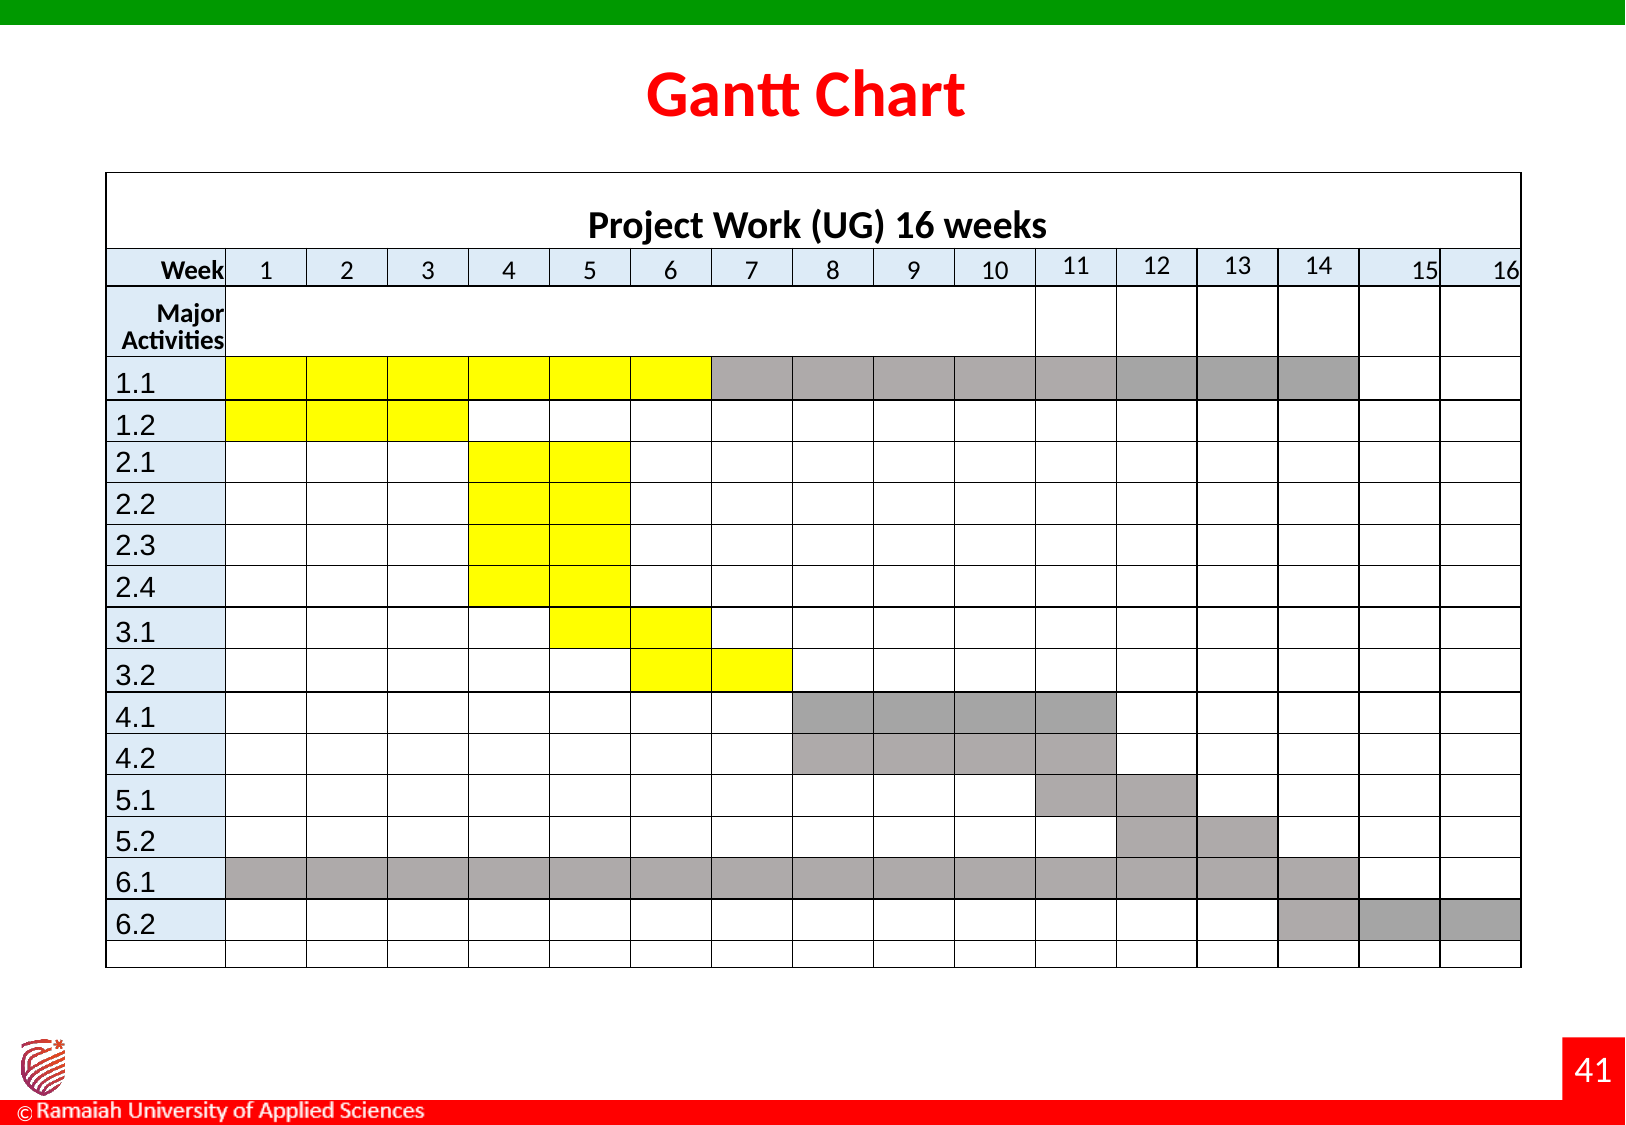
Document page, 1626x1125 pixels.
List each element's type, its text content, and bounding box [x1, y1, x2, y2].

picture [21, 1039, 65, 1096]
table_cell [1441, 775, 1520, 816]
table_cell [1117, 483, 1196, 524]
table_cell [793, 525, 873, 565]
table_cell [1117, 608, 1196, 648]
table_cell 10 [955, 249, 1035, 285]
table_cell [955, 566, 1035, 606]
table_cell [1117, 287, 1196, 356]
table_cell [955, 693, 1035, 733]
picture [32, 1099, 430, 1125]
table_cell [1036, 858, 1116, 898]
table_cell [469, 566, 549, 606]
table_cell [226, 693, 306, 733]
table_cell [1036, 401, 1116, 441]
table_cell [1198, 858, 1277, 898]
table_cell [1117, 941, 1196, 967]
table_cell [1360, 287, 1439, 356]
table_cell [793, 817, 873, 857]
table_cell [793, 649, 873, 691]
table_cell [388, 941, 468, 967]
table_cell [793, 693, 873, 733]
table_cell [1198, 734, 1277, 774]
table_cell [550, 525, 630, 565]
table_cell [1036, 649, 1116, 691]
table_cell [1360, 401, 1439, 441]
table_cell [712, 401, 792, 441]
table_cell 3.2 [107, 649, 225, 691]
table_cell 15 [1360, 249, 1439, 285]
table_cell [226, 817, 306, 857]
table_cell [226, 287, 1035, 356]
table_cell [793, 900, 873, 940]
table_cell [1441, 442, 1520, 482]
table_cell [1036, 483, 1116, 524]
table_cell [874, 693, 954, 733]
table_cell [469, 608, 549, 648]
table_cell [712, 858, 792, 898]
table_cell [1198, 608, 1277, 648]
table_cell [955, 941, 1035, 967]
table_cell [469, 357, 549, 399]
table_cell [1441, 734, 1520, 774]
table_cell [1279, 900, 1358, 940]
table_cell [1279, 941, 1358, 967]
title Gantt Chart [75, 42, 1538, 135]
table_cell [307, 525, 387, 565]
table_cell 5.2 [107, 817, 225, 857]
table_cell [1036, 734, 1116, 774]
table_cell [469, 900, 549, 940]
table_cell 2 [307, 249, 387, 285]
table_cell [1441, 608, 1520, 648]
table_cell [874, 483, 954, 524]
table_cell [226, 525, 306, 565]
table_cell [550, 357, 630, 399]
table_cell [955, 401, 1035, 441]
table_cell [226, 858, 306, 898]
table_cell [712, 608, 792, 648]
table_cell 4.2 [107, 734, 225, 774]
table_cell [307, 401, 387, 441]
table_cell [712, 649, 792, 691]
table_cell [631, 566, 711, 606]
table_cell [1117, 693, 1196, 733]
table_header Project Work (UG) 16 weeks [107, 173, 1520, 248]
table_cell [226, 442, 306, 482]
table_cell [1117, 734, 1196, 774]
table_cell [1360, 775, 1439, 816]
table_cell [1279, 608, 1358, 648]
table_cell [631, 357, 711, 399]
table_cell [1360, 649, 1439, 691]
table_cell [469, 649, 549, 691]
table_cell [793, 442, 873, 482]
table_cell [550, 566, 630, 606]
table_cell 3 [388, 249, 468, 285]
table_cell [1441, 287, 1520, 356]
table_cell [1360, 858, 1439, 898]
table_cell [955, 734, 1035, 774]
table_cell [1360, 525, 1439, 565]
table_cell [388, 858, 468, 898]
table_cell [1117, 817, 1196, 857]
table_cell [631, 775, 711, 816]
table_cell [1036, 608, 1116, 648]
table_cell 1.2 [107, 401, 225, 441]
table_cell [1117, 649, 1196, 691]
table_cell [469, 858, 549, 898]
table_cell [1117, 900, 1196, 940]
table_cell [712, 817, 792, 857]
table_cell 6.1 [107, 858, 225, 898]
table_cell [955, 817, 1035, 857]
table_cell [631, 858, 711, 898]
table_cell [712, 775, 792, 816]
table_cell [1360, 900, 1439, 940]
table_cell [307, 608, 387, 648]
table_cell [388, 649, 468, 691]
table_cell [1441, 858, 1520, 898]
table_cell [1036, 900, 1116, 940]
table_cell [1279, 483, 1358, 524]
table_cell [469, 401, 549, 441]
table_cell [469, 442, 549, 482]
table_cell [955, 775, 1035, 816]
table_cell [226, 608, 306, 648]
table_cell [1198, 649, 1277, 691]
table_cell [1441, 483, 1520, 524]
table_cell [1360, 734, 1439, 774]
table_cell [388, 693, 468, 733]
table_cell [793, 858, 873, 898]
table_cell [388, 608, 468, 648]
table_cell [1441, 401, 1520, 441]
table_cell [1198, 287, 1277, 356]
table_cell [388, 357, 468, 399]
table_cell [874, 941, 954, 967]
table_cell [1279, 401, 1358, 441]
table_cell [388, 900, 468, 940]
table_cell [1117, 442, 1196, 482]
table_cell [1036, 817, 1116, 857]
table_cell [226, 483, 306, 524]
table_cell 4.1 [107, 693, 225, 733]
table_cell [874, 608, 954, 648]
table_cell 2.3 [107, 525, 225, 565]
table_cell [307, 357, 387, 399]
table_cell [226, 900, 306, 940]
table_cell [107, 941, 225, 967]
table_cell [1117, 775, 1196, 816]
table_cell [469, 693, 549, 733]
table_cell [1198, 941, 1277, 967]
table_cell 14 [1279, 249, 1358, 285]
table_cell 5.1 [107, 775, 225, 816]
table_cell [307, 566, 387, 606]
table_cell [1441, 525, 1520, 565]
table_cell 12 [1117, 249, 1196, 285]
table_cell 8 [793, 249, 873, 285]
table_cell [1036, 775, 1116, 816]
table_cell [1279, 442, 1358, 482]
table_cell [550, 941, 630, 967]
table_cell [226, 941, 306, 967]
table_cell [1279, 357, 1358, 399]
table_cell 7 [712, 249, 792, 285]
table_cell 16 [1441, 249, 1520, 285]
table_cell [469, 525, 549, 565]
table_cell [1441, 566, 1520, 606]
table_cell 5 [550, 249, 630, 285]
table_cell [469, 483, 549, 524]
table_cell [1117, 858, 1196, 898]
table_cell [1360, 483, 1439, 524]
table_cell [1279, 775, 1358, 816]
table_cell [793, 357, 873, 399]
table_cell 3.1 [107, 608, 225, 648]
table_cell [550, 649, 630, 691]
table_cell [1117, 401, 1196, 441]
table_cell [1360, 357, 1439, 399]
table_cell [550, 775, 630, 816]
table_cell [1279, 566, 1358, 606]
table_cell [712, 566, 792, 606]
table_cell [955, 442, 1035, 482]
table_cell [874, 734, 954, 774]
table_cell [307, 442, 387, 482]
table_cell [1117, 357, 1196, 399]
table_cell [793, 483, 873, 524]
table_cell 1.1 [107, 357, 225, 399]
table_cell [550, 608, 630, 648]
table_cell [631, 525, 711, 565]
table_cell [874, 858, 954, 898]
table_cell [1036, 357, 1116, 399]
table_cell [388, 525, 468, 565]
table_cell [388, 817, 468, 857]
table_cell 2.4 [107, 566, 225, 606]
table_cell [631, 649, 711, 691]
table_cell [1441, 941, 1520, 967]
table_cell [388, 566, 468, 606]
table_cell [955, 483, 1035, 524]
table_cell [955, 357, 1035, 399]
table_cell [1360, 608, 1439, 648]
table_cell [307, 649, 387, 691]
table_cell [307, 900, 387, 940]
table_cell Major Activities [107, 287, 225, 356]
table_cell [307, 693, 387, 733]
table_cell [550, 693, 630, 733]
table_cell [1198, 775, 1277, 816]
table_cell 6 [631, 249, 711, 285]
table_cell [550, 483, 630, 524]
table_cell [631, 734, 711, 774]
table_cell 1 [226, 249, 306, 285]
table_cell [1360, 817, 1439, 857]
table_cell [793, 608, 873, 648]
table_cell [1360, 442, 1439, 482]
table_cell [226, 649, 306, 691]
table_cell [631, 483, 711, 524]
table_cell [1441, 649, 1520, 691]
table_cell [874, 775, 954, 816]
table_cell [469, 775, 549, 816]
table_cell [1279, 693, 1358, 733]
table_cell [550, 900, 630, 940]
table_cell [955, 900, 1035, 940]
table_cell [1198, 401, 1277, 441]
table_cell [793, 566, 873, 606]
table_cell [631, 608, 711, 648]
table_cell [874, 401, 954, 441]
table_cell [1198, 817, 1277, 857]
table_cell [550, 734, 630, 774]
table_cell [874, 525, 954, 565]
table_cell [1036, 442, 1116, 482]
table_cell [1036, 693, 1116, 733]
table_cell [712, 483, 792, 524]
table_cell [874, 357, 954, 399]
table_cell [226, 775, 306, 816]
table_cell [1198, 483, 1277, 524]
table_cell 11 [1036, 249, 1116, 285]
table_cell [955, 525, 1035, 565]
table_cell [955, 649, 1035, 691]
table_cell [1441, 817, 1520, 857]
table_cell [793, 401, 873, 441]
table_cell [1036, 287, 1116, 356]
table_cell [307, 483, 387, 524]
table_cell [712, 357, 792, 399]
table_cell [1279, 287, 1358, 356]
table_cell [1441, 900, 1520, 940]
table_cell [307, 858, 387, 898]
table_cell [793, 941, 873, 967]
table_cell [1279, 525, 1358, 565]
table_cell [1036, 566, 1116, 606]
table_cell [1198, 693, 1277, 733]
table_cell [712, 941, 792, 967]
table_cell [793, 734, 873, 774]
table_cell [1279, 734, 1358, 774]
table_cell [388, 775, 468, 816]
table_cell [874, 649, 954, 691]
table_cell [550, 858, 630, 898]
table_cell [874, 442, 954, 482]
table_cell [1198, 566, 1277, 606]
table_cell [874, 566, 954, 606]
table_cell [550, 401, 630, 441]
table_cell [1198, 900, 1277, 940]
table_cell [388, 734, 468, 774]
table_cell [226, 566, 306, 606]
table_cell [388, 442, 468, 482]
table_cell [1117, 566, 1196, 606]
table_cell [469, 817, 549, 857]
table_cell [712, 734, 792, 774]
table_cell [307, 734, 387, 774]
table_cell [1279, 649, 1358, 691]
table_cell 13 [1198, 249, 1277, 285]
table_cell [712, 525, 792, 565]
table_cell [631, 900, 711, 940]
table_cell 6.2 [107, 900, 225, 940]
table_cell [226, 401, 306, 441]
table_cell [712, 693, 792, 733]
table_cell [1279, 817, 1358, 857]
table_cell [631, 401, 711, 441]
table_cell [874, 817, 954, 857]
table_cell [874, 900, 954, 940]
table_cell 2.1 [107, 442, 225, 482]
table_cell [469, 941, 549, 967]
table_cell [955, 608, 1035, 648]
table_cell 4 [469, 249, 549, 285]
table_cell [1198, 357, 1277, 399]
table_cell [793, 775, 873, 816]
table_cell [307, 941, 387, 967]
table_cell [631, 941, 711, 967]
table_cell [631, 817, 711, 857]
table_cell [226, 357, 306, 399]
table_cell [307, 817, 387, 857]
table_cell [712, 900, 792, 940]
table_cell [1036, 525, 1116, 565]
table_cell [1360, 693, 1439, 733]
table_cell [307, 775, 387, 816]
table_cell [1360, 566, 1439, 606]
table_cell [1441, 693, 1520, 733]
table_cell [388, 483, 468, 524]
table_cell [550, 442, 630, 482]
table_cell [550, 817, 630, 857]
table_cell [631, 693, 711, 733]
table_cell Week [107, 249, 225, 285]
table_cell [712, 442, 792, 482]
table_cell 2.2 [107, 483, 225, 524]
table_cell [1441, 357, 1520, 399]
table_cell [388, 401, 468, 441]
table_cell 9 [874, 249, 954, 285]
table_cell [1279, 858, 1358, 898]
table_cell [469, 734, 549, 774]
table_cell [955, 858, 1035, 898]
table_cell [1360, 941, 1439, 967]
table_cell [1036, 941, 1116, 967]
table_cell [226, 734, 306, 774]
table_cell [1117, 525, 1196, 565]
table_cell [631, 442, 711, 482]
table_cell [1198, 442, 1277, 482]
table_cell [1198, 525, 1277, 565]
